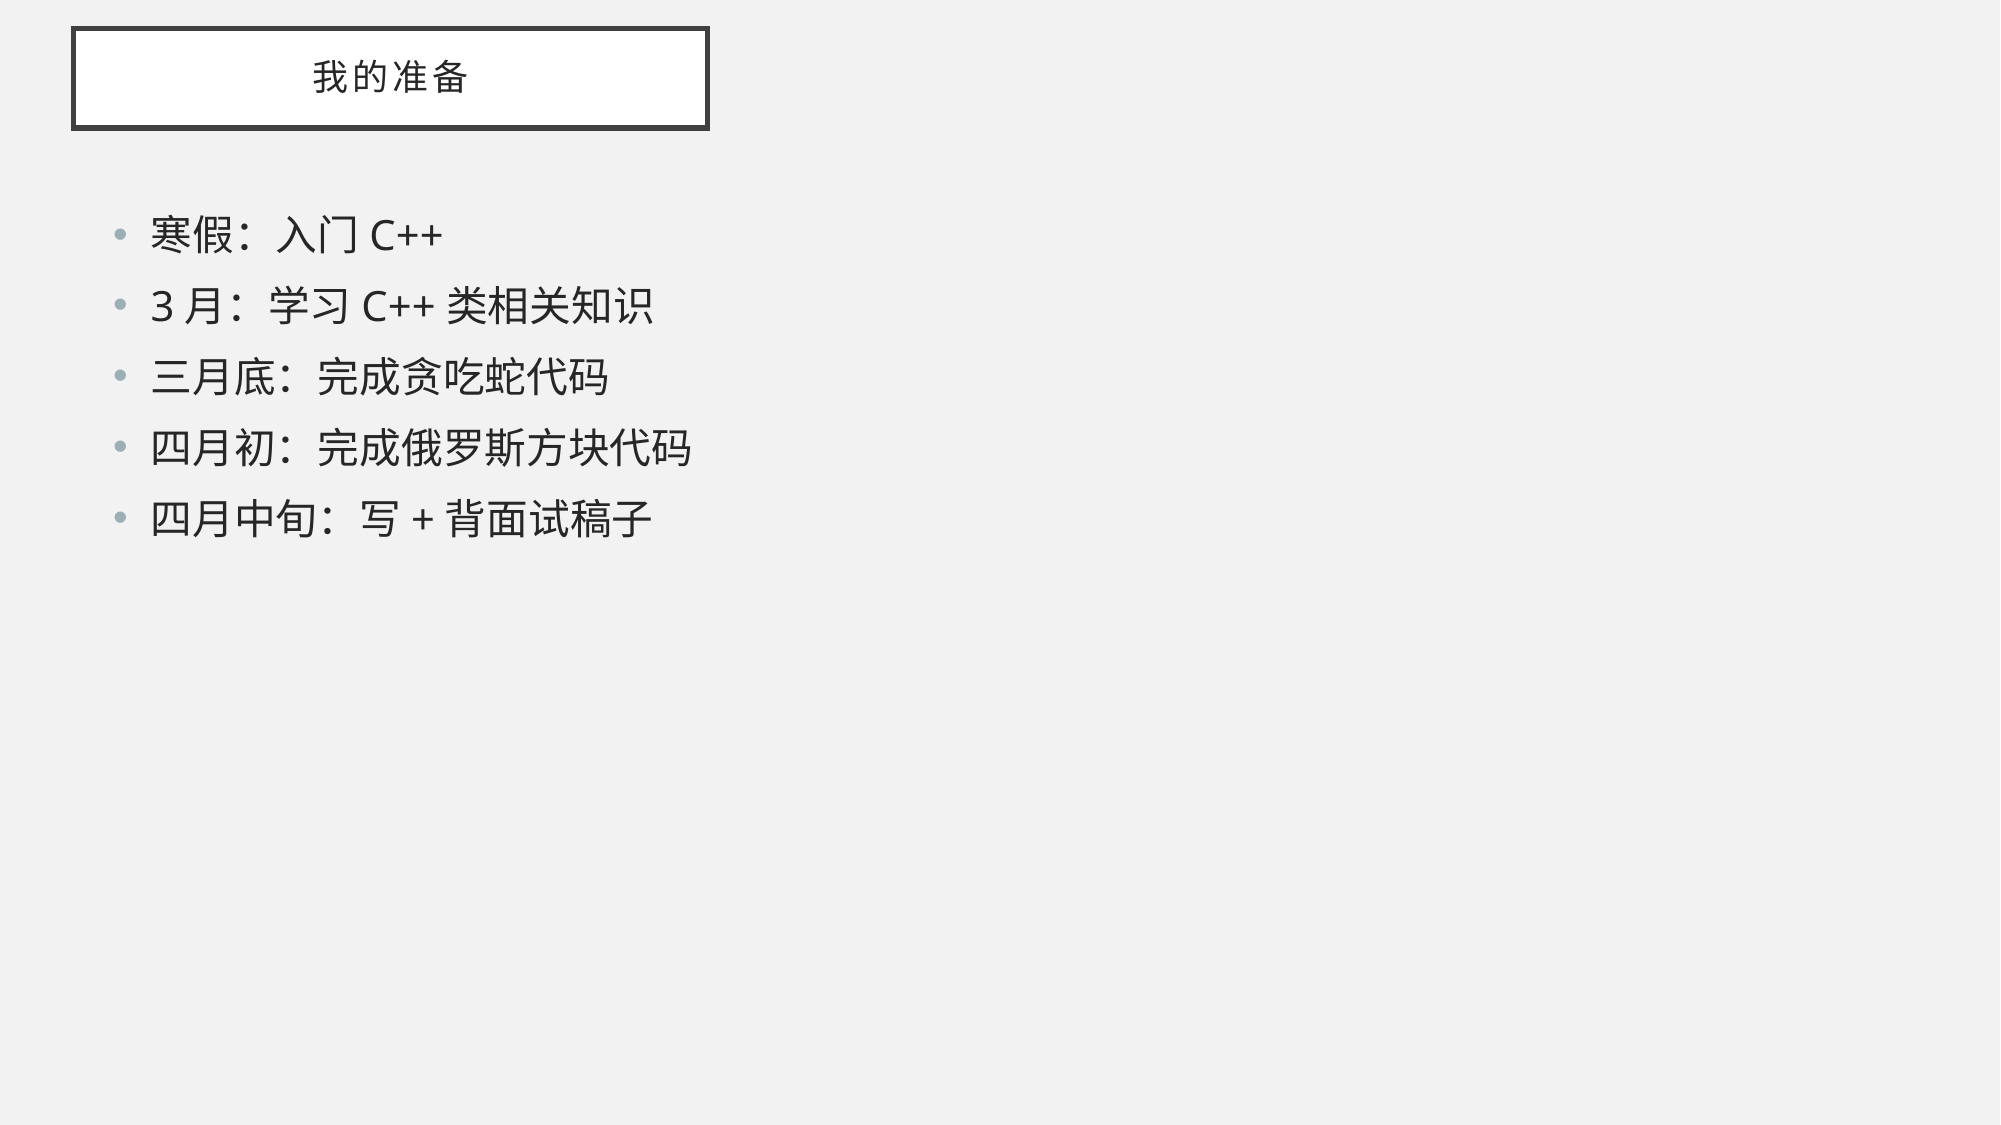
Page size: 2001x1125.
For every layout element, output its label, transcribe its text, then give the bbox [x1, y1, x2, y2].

list 寒假：入门C++ 3月：学习C++类相关知识 三月底：完成贪吃蛇代码 四月初：完成俄罗斯方块代码 四月中旬：写+背面试稿子 [98, 201, 1366, 711]
title 我的准备 [71, 26, 710, 131]
